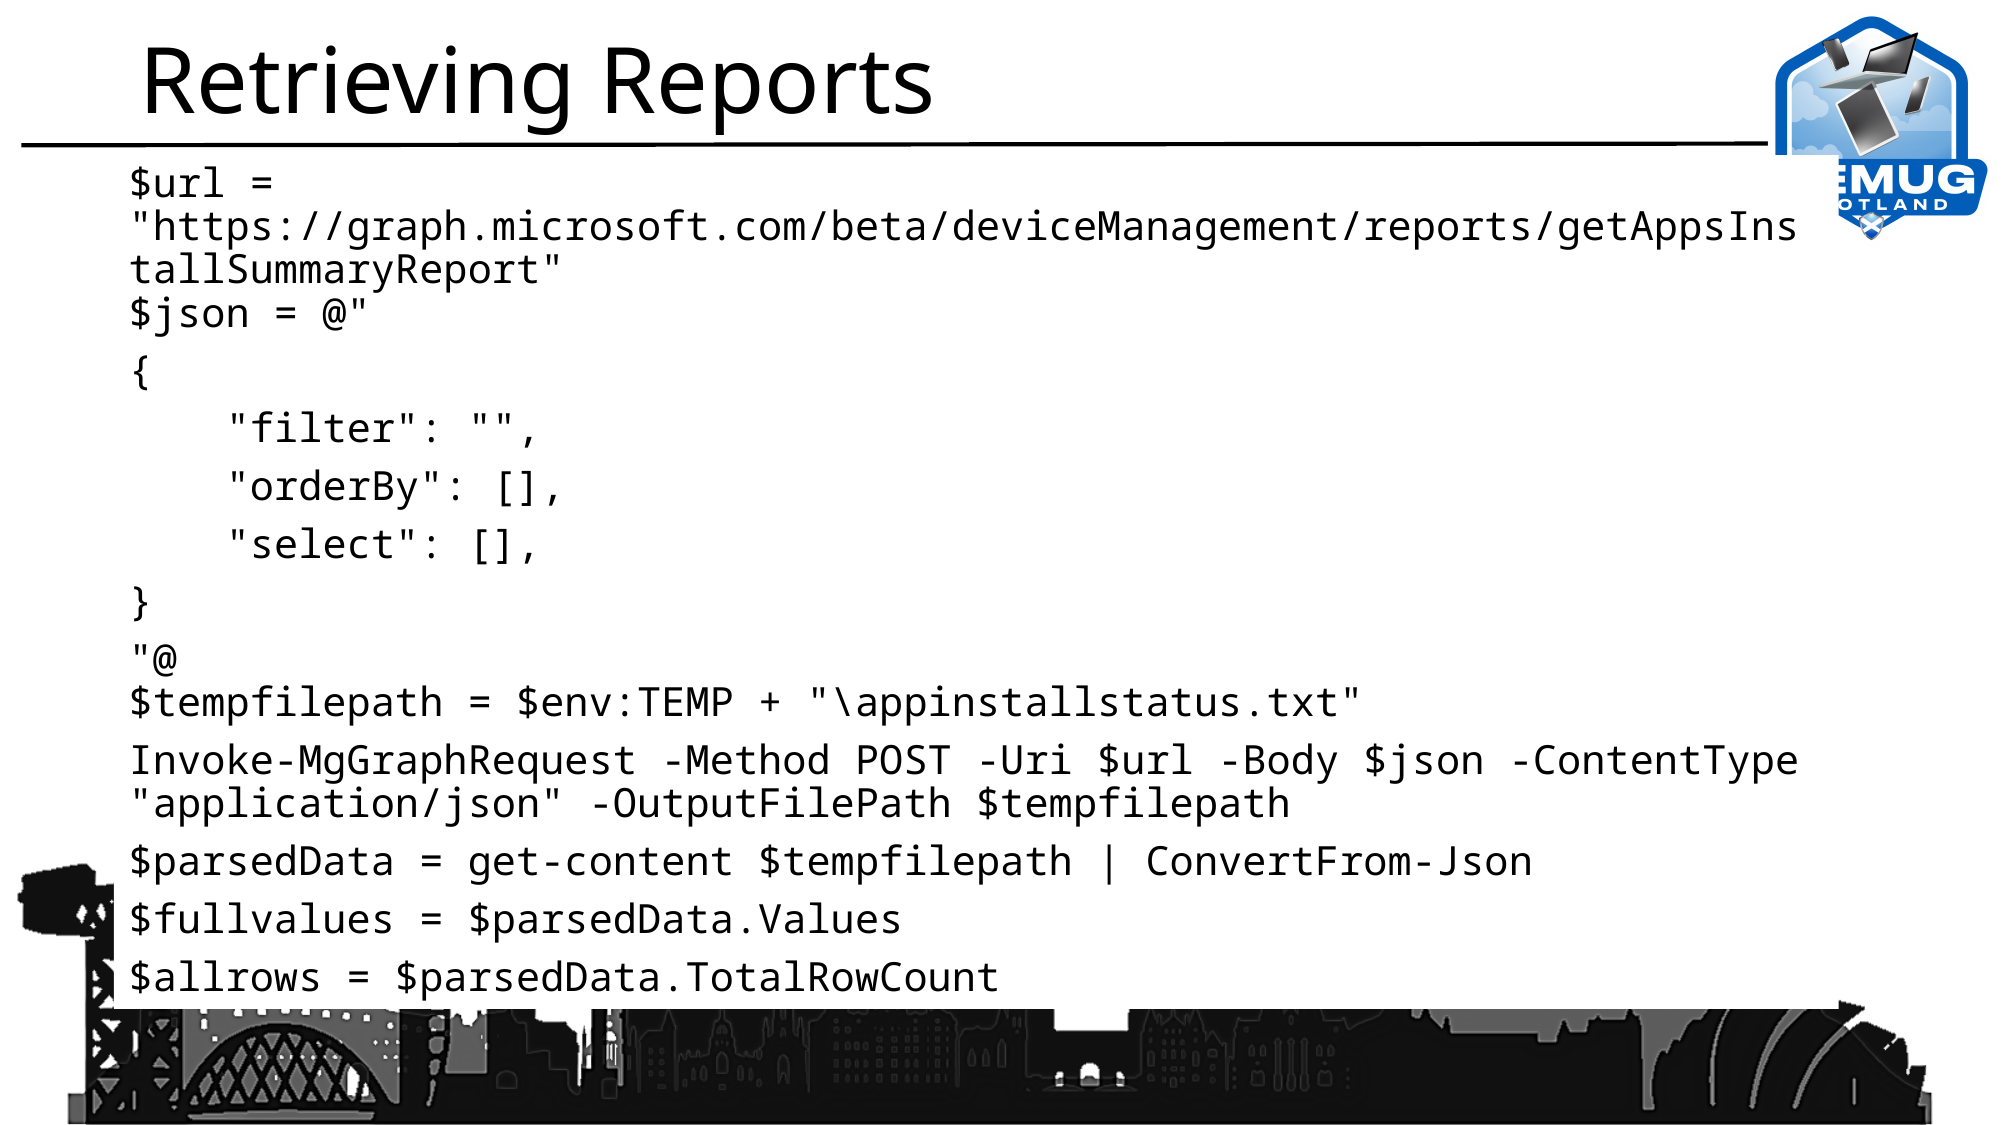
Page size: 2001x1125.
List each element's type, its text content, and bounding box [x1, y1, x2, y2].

title Retrieving Reports [124, 0, 1850, 193]
list $url = "https://graph.microsoft.com/beta/deviceManagement/reports/getAppsInstallSummaryReport" $json = @" { "filter": "", "orderBy": [], "select": [], } "@ $tempfilepath = $env:TEMP + "\appinstallstatus.txt" Invoke-MgGraphRequest -Method POST -Uri $url -Body $json -ContentType "application/json" -OutputFilePath $tempfilepath $parsedData = get-content $tempfilepath | ConvertFrom-Json $fullvalues = $parsedData.Values $allrows = $parsedData.TotalRowCount [113, 155, 1839, 1009]
picture [1839, 0, 2001, 279]
picture [0, 648, 2000, 1125]
